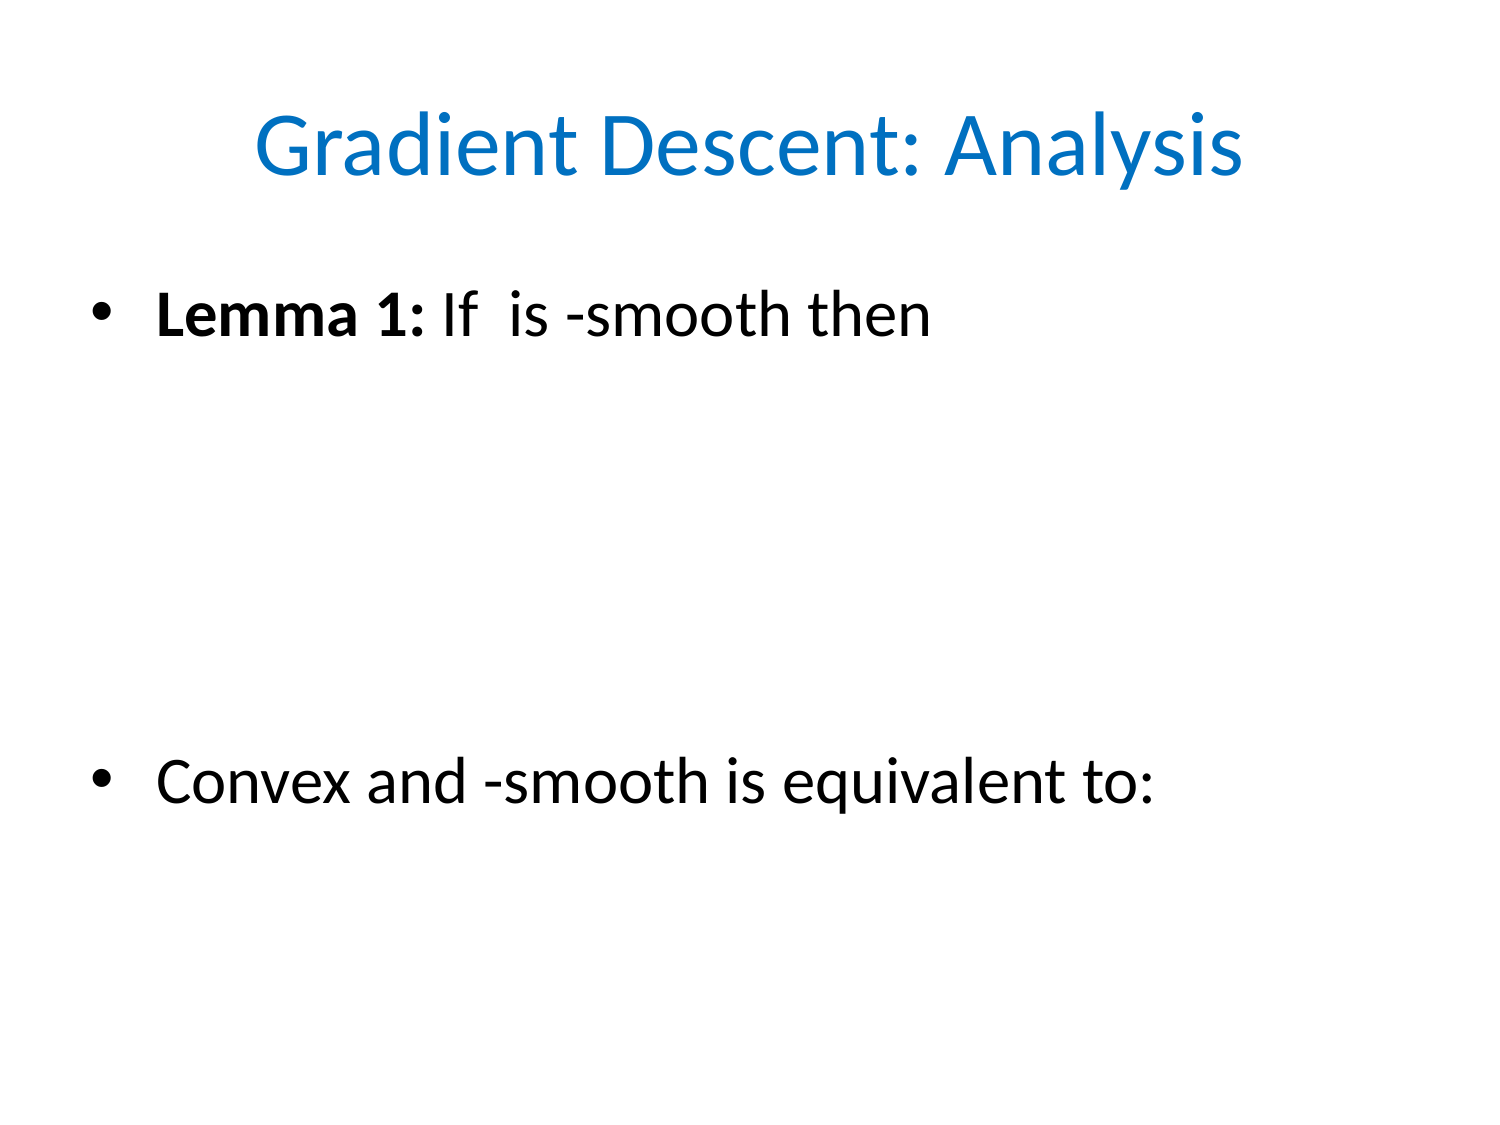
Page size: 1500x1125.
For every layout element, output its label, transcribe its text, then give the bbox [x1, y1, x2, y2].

title Gradient Descent: Analysis [75, 45, 1425, 233]
